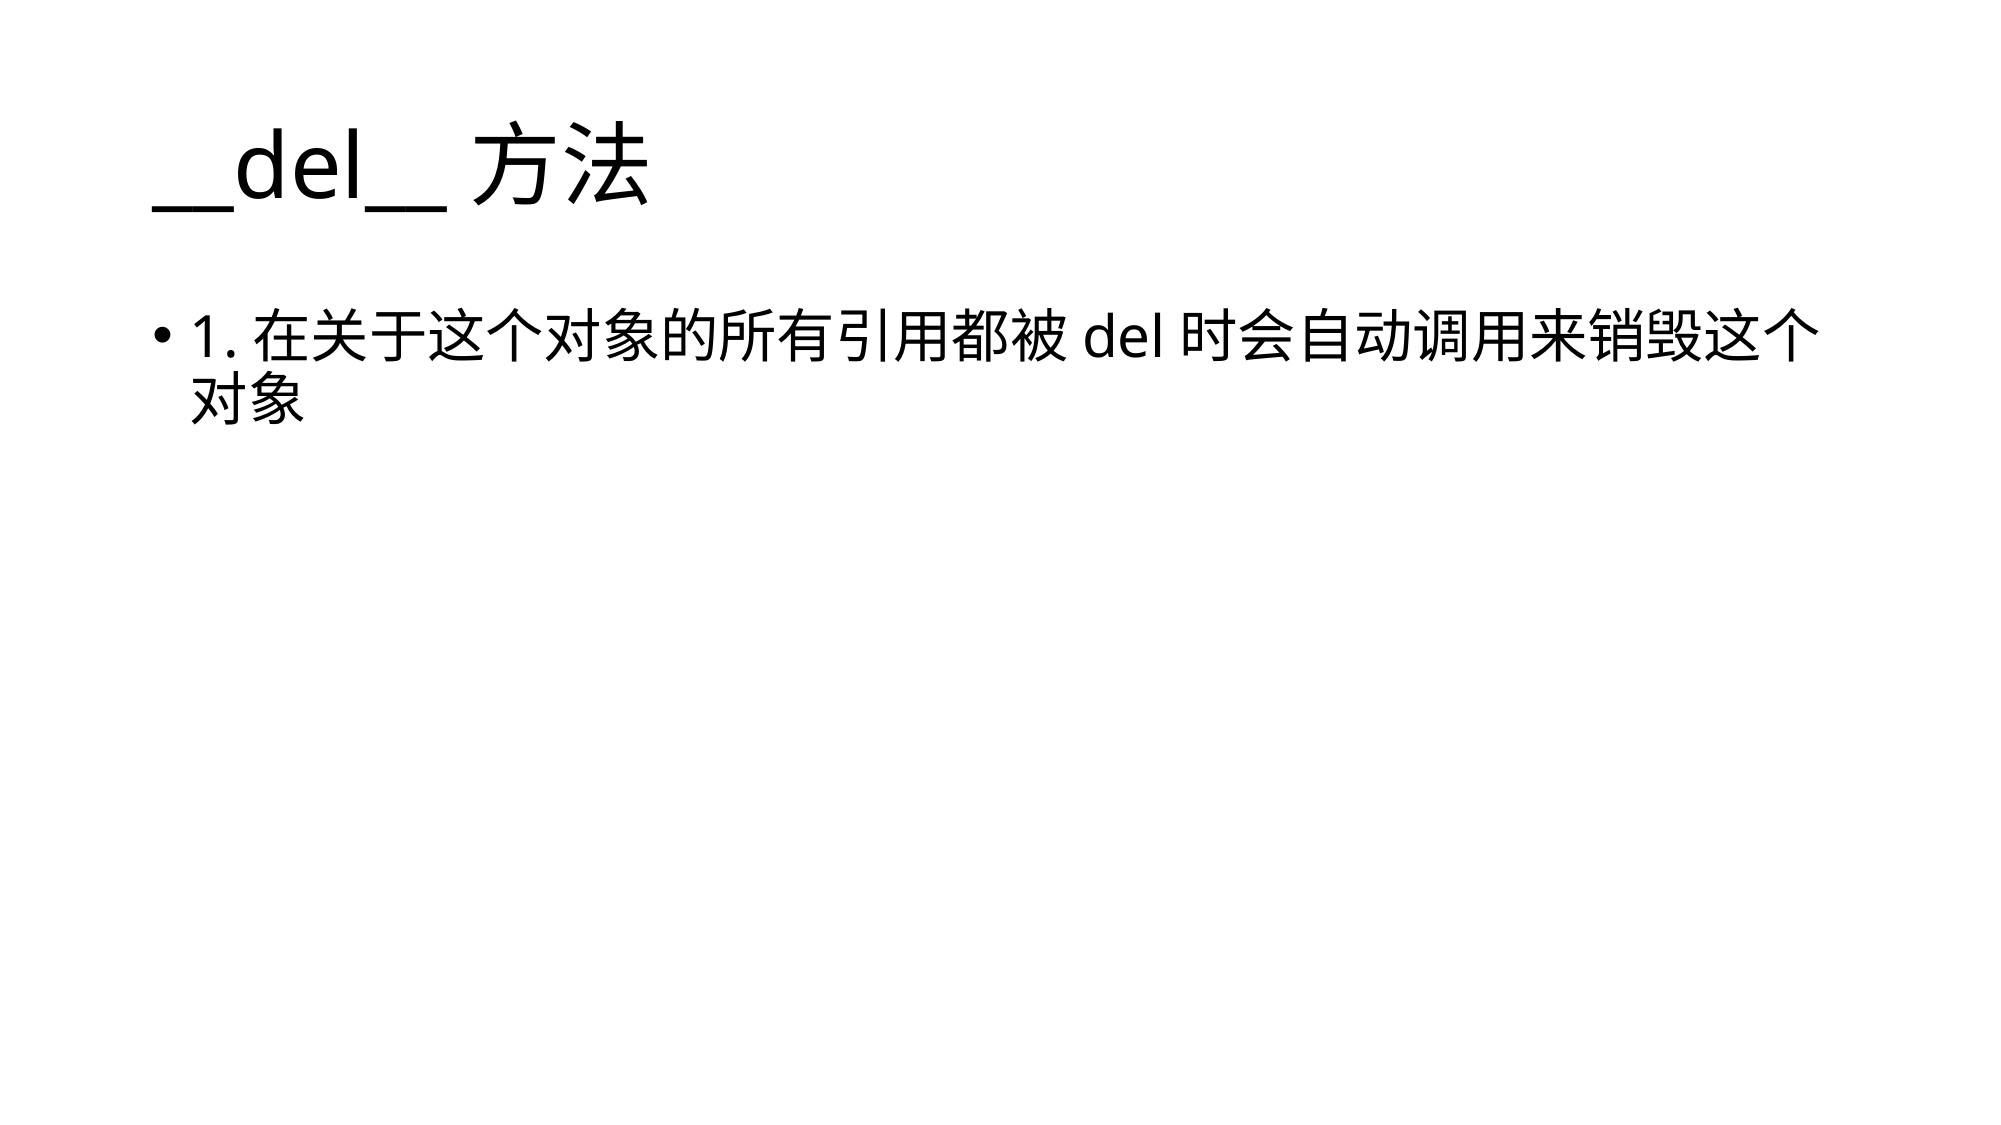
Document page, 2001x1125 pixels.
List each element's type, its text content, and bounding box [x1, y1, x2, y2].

title __del__方法 [137, 59, 1863, 278]
list 1.在关于这个对象的所有引用都被del时会自动调用来销毁这个对象 [137, 299, 1863, 1014]
